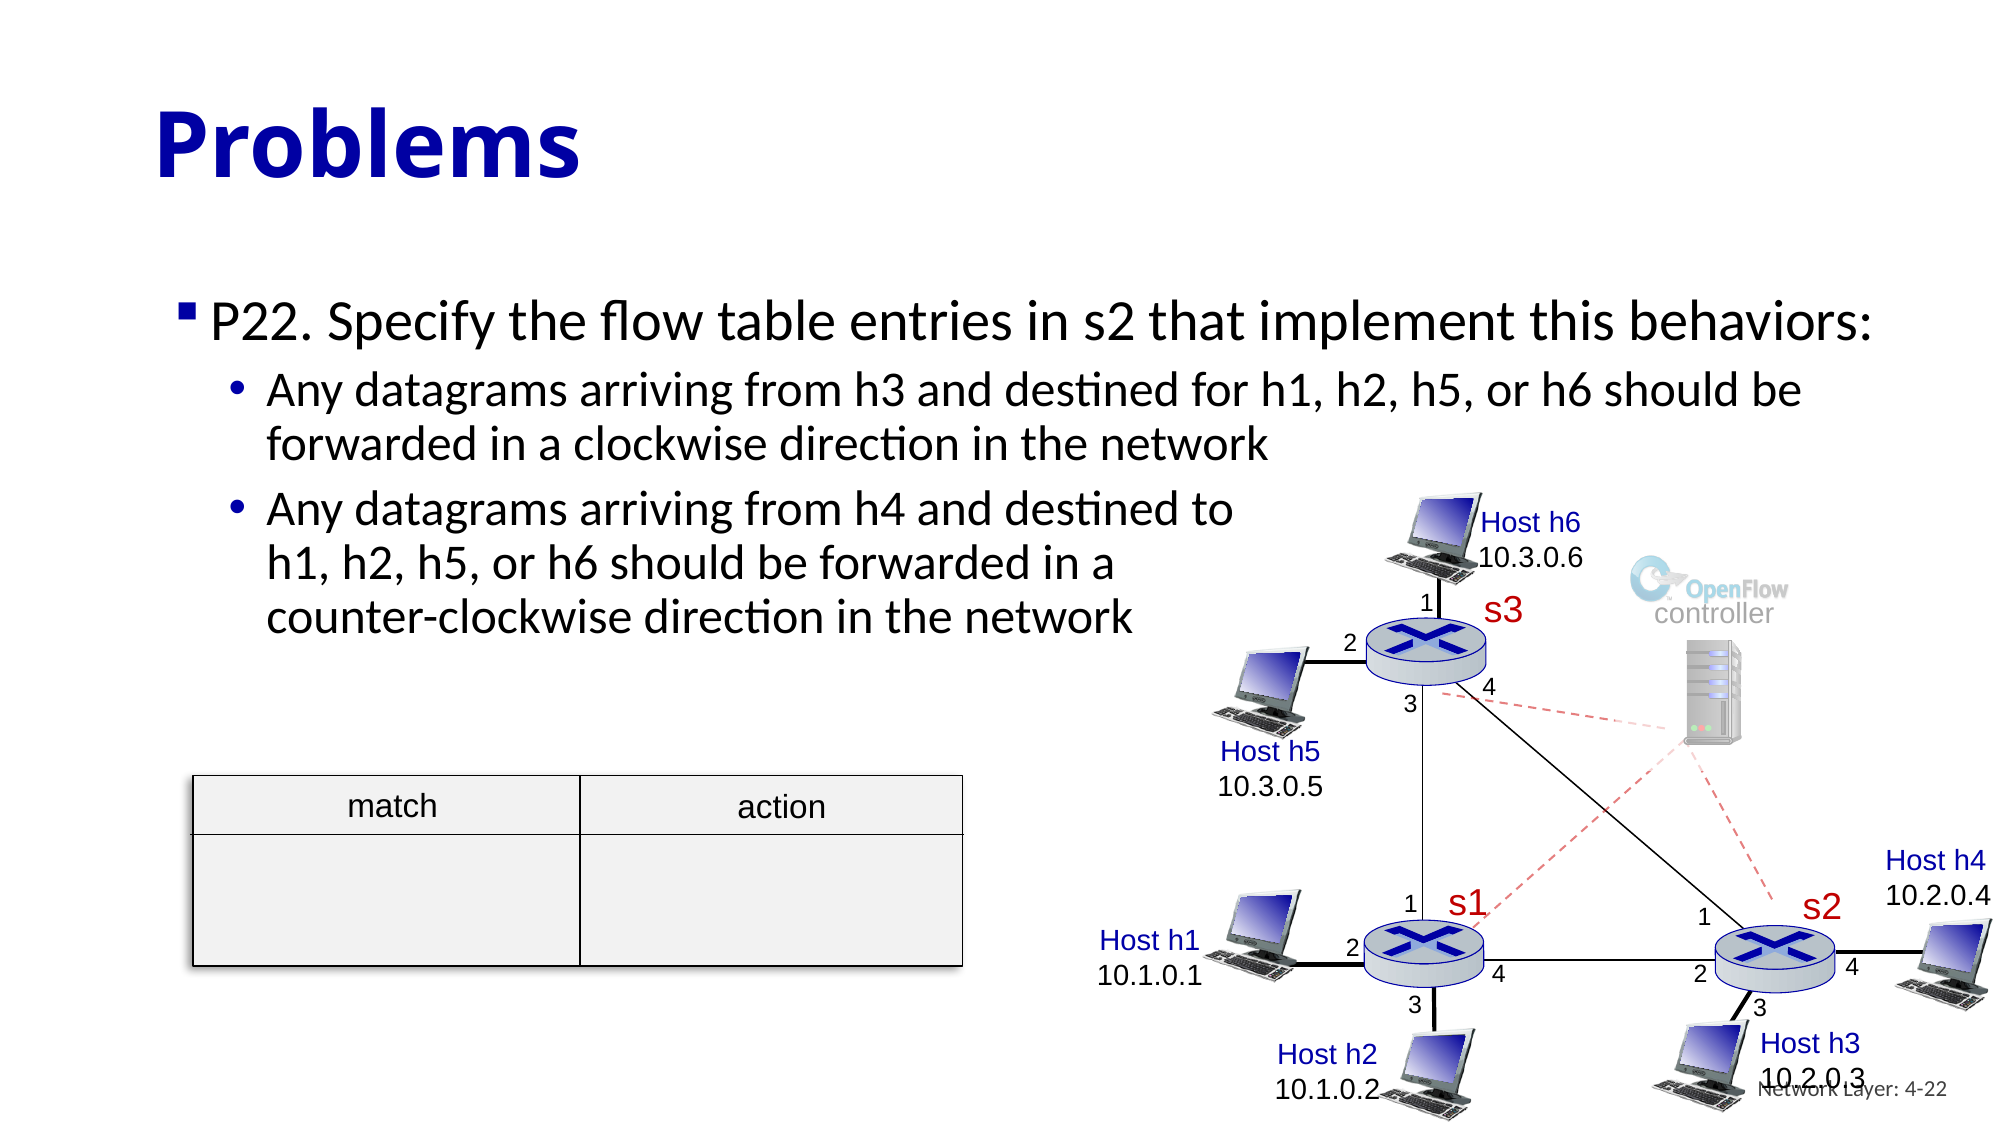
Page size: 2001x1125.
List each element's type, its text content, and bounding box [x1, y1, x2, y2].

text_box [1081, 488, 1995, 1125]
text_box [193, 775, 579, 834]
text_box [193, 835, 579, 967]
title Problems [137, 74, 1863, 221]
list P22. Specify the flow table entries in s2 that implement this behaviors: Any datagrams arriving from h3 and destined for h1, h2, h5, or h6 should be forwarded in a clockwise direction in the network Any datagrams arriving from h4 and destined to h1, h2, h5, or h6 should be forwarded in a counter-clockwise direction in the network [137, 282, 1961, 997]
text_box Host h4 10.2.0.4 [1995, 833, 2000, 964]
text_box [580, 835, 963, 967]
text_box [581, 775, 963, 834]
text_box action [722, 777, 842, 832]
text_box match [332, 776, 454, 832]
